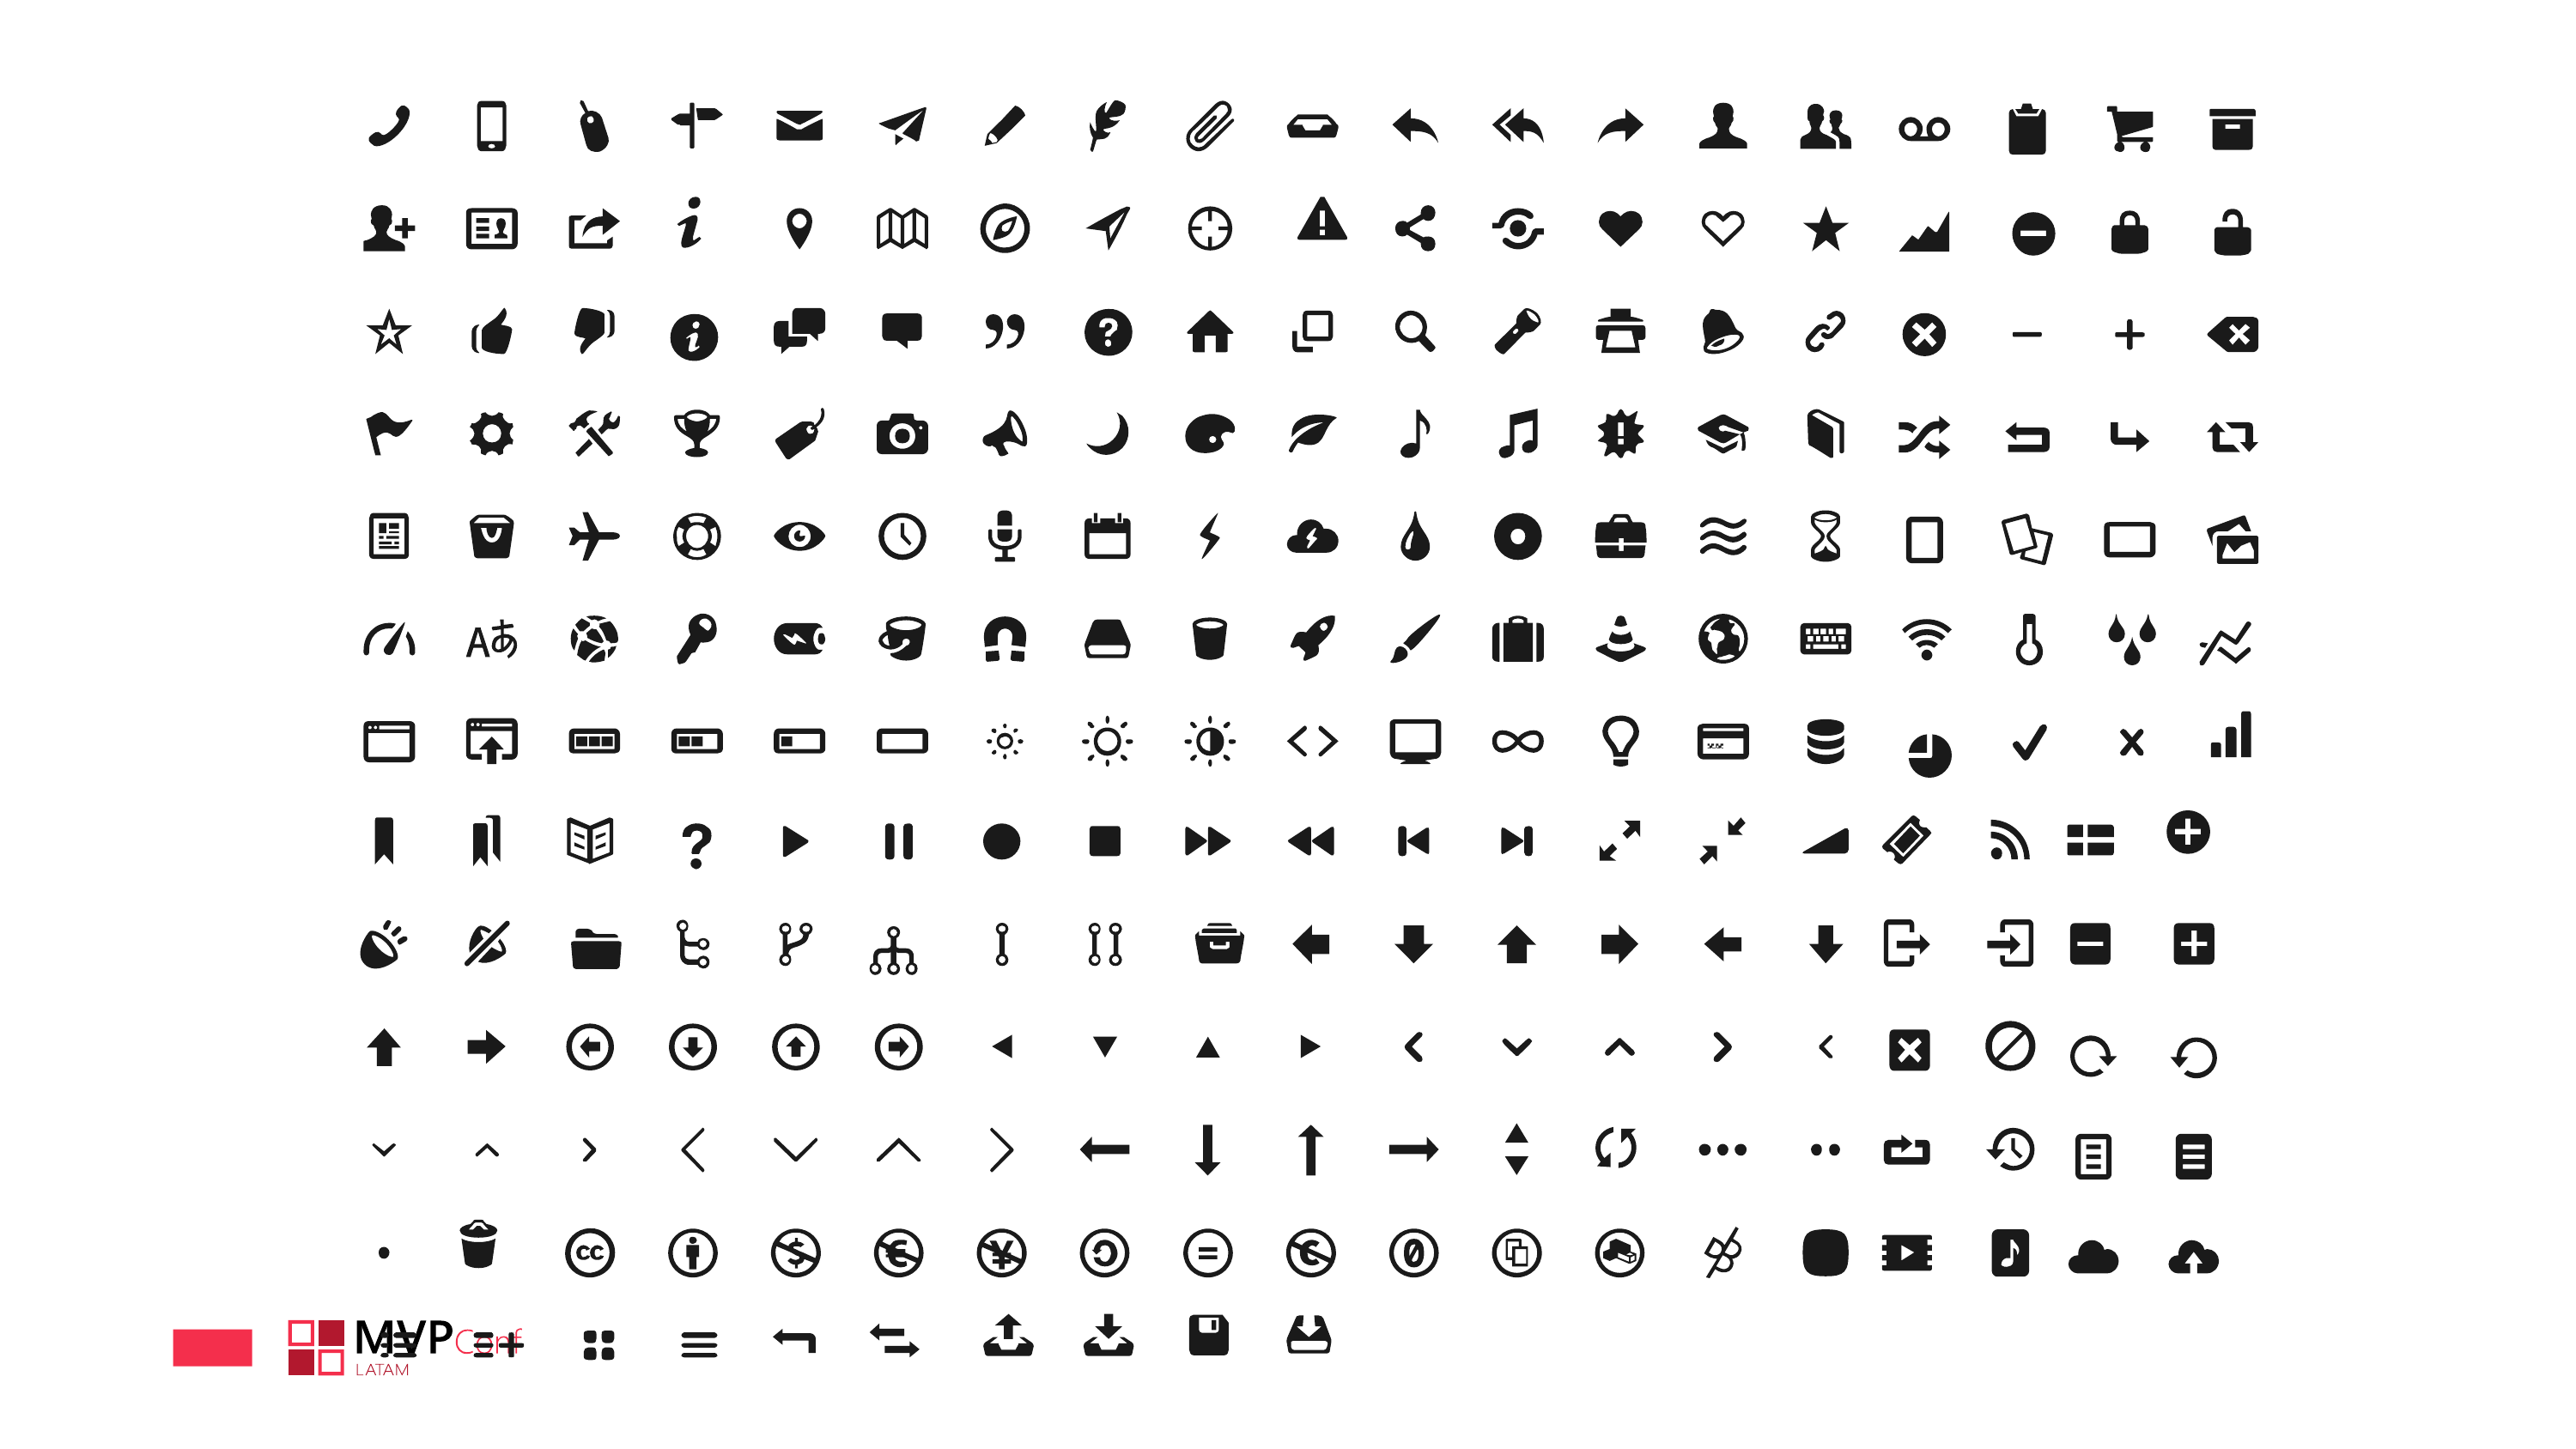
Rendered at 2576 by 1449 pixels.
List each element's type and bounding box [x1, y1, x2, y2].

text_box [353, 809, 2220, 1361]
text_box [363, 100, 2259, 779]
